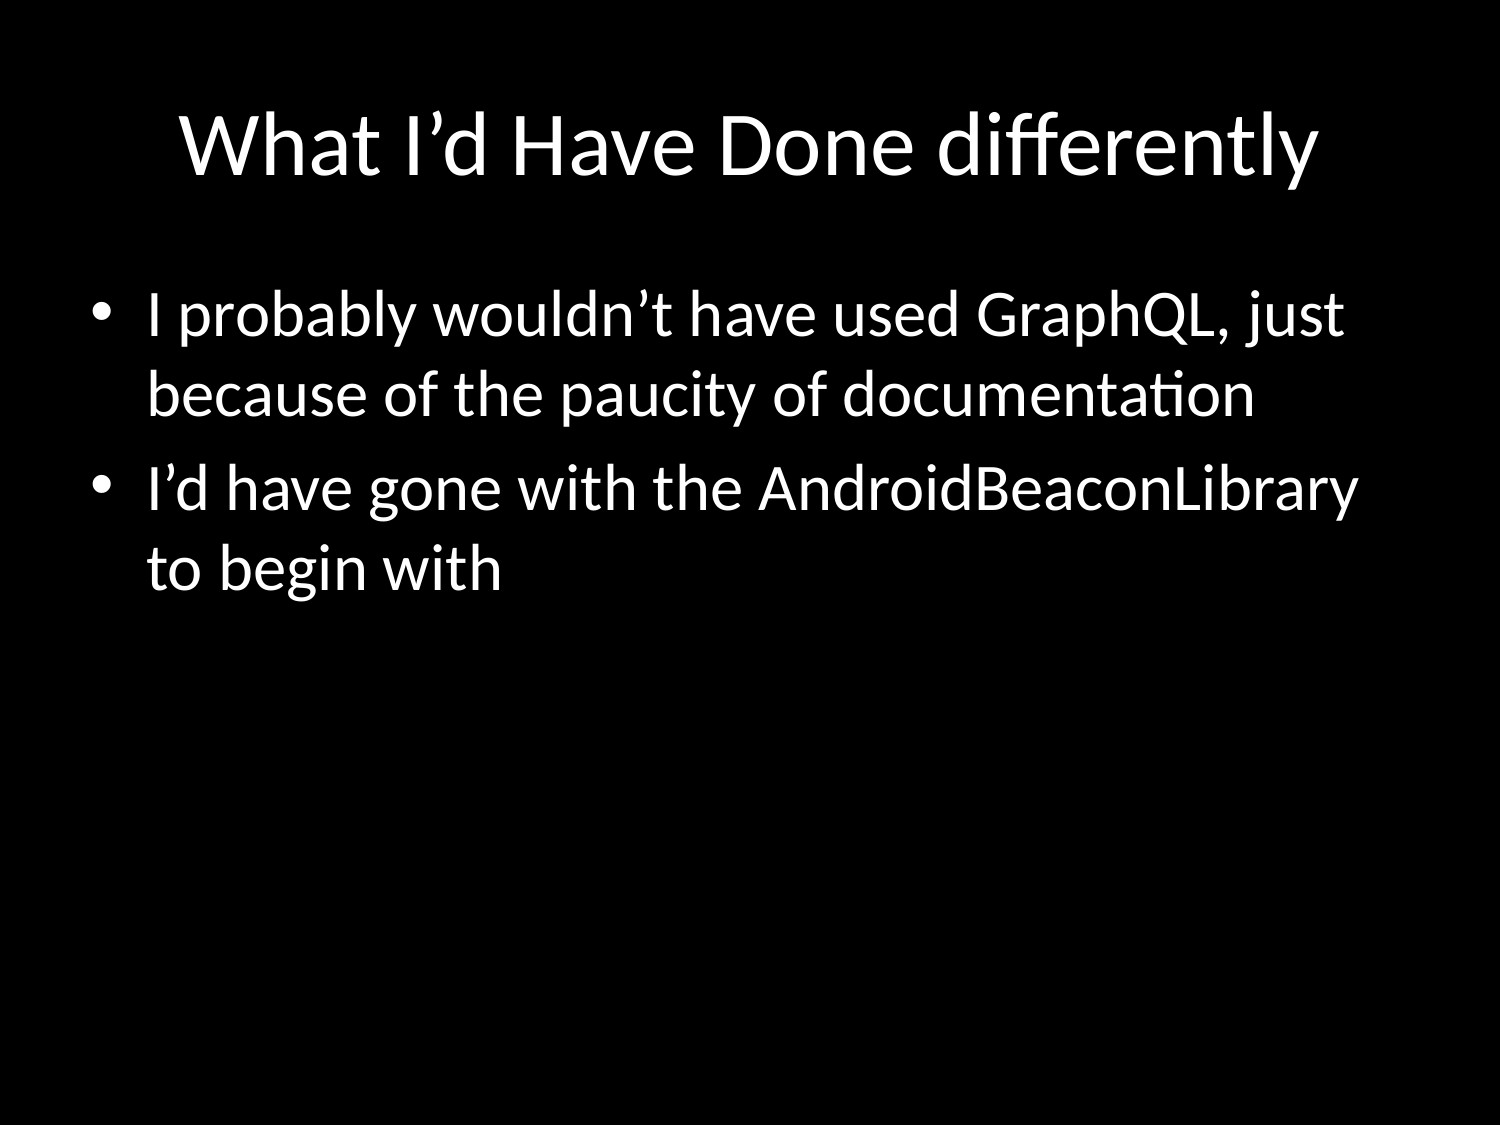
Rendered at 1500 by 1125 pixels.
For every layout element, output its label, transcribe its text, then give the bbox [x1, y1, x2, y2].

list I probably wouldn’t have used GraphQL, just because of the paucity of documentation I’d have gone with the AndroidBeaconLibrary to begin with [75, 262, 1425, 1005]
title What I’d Have Done differently [75, 45, 1425, 233]
